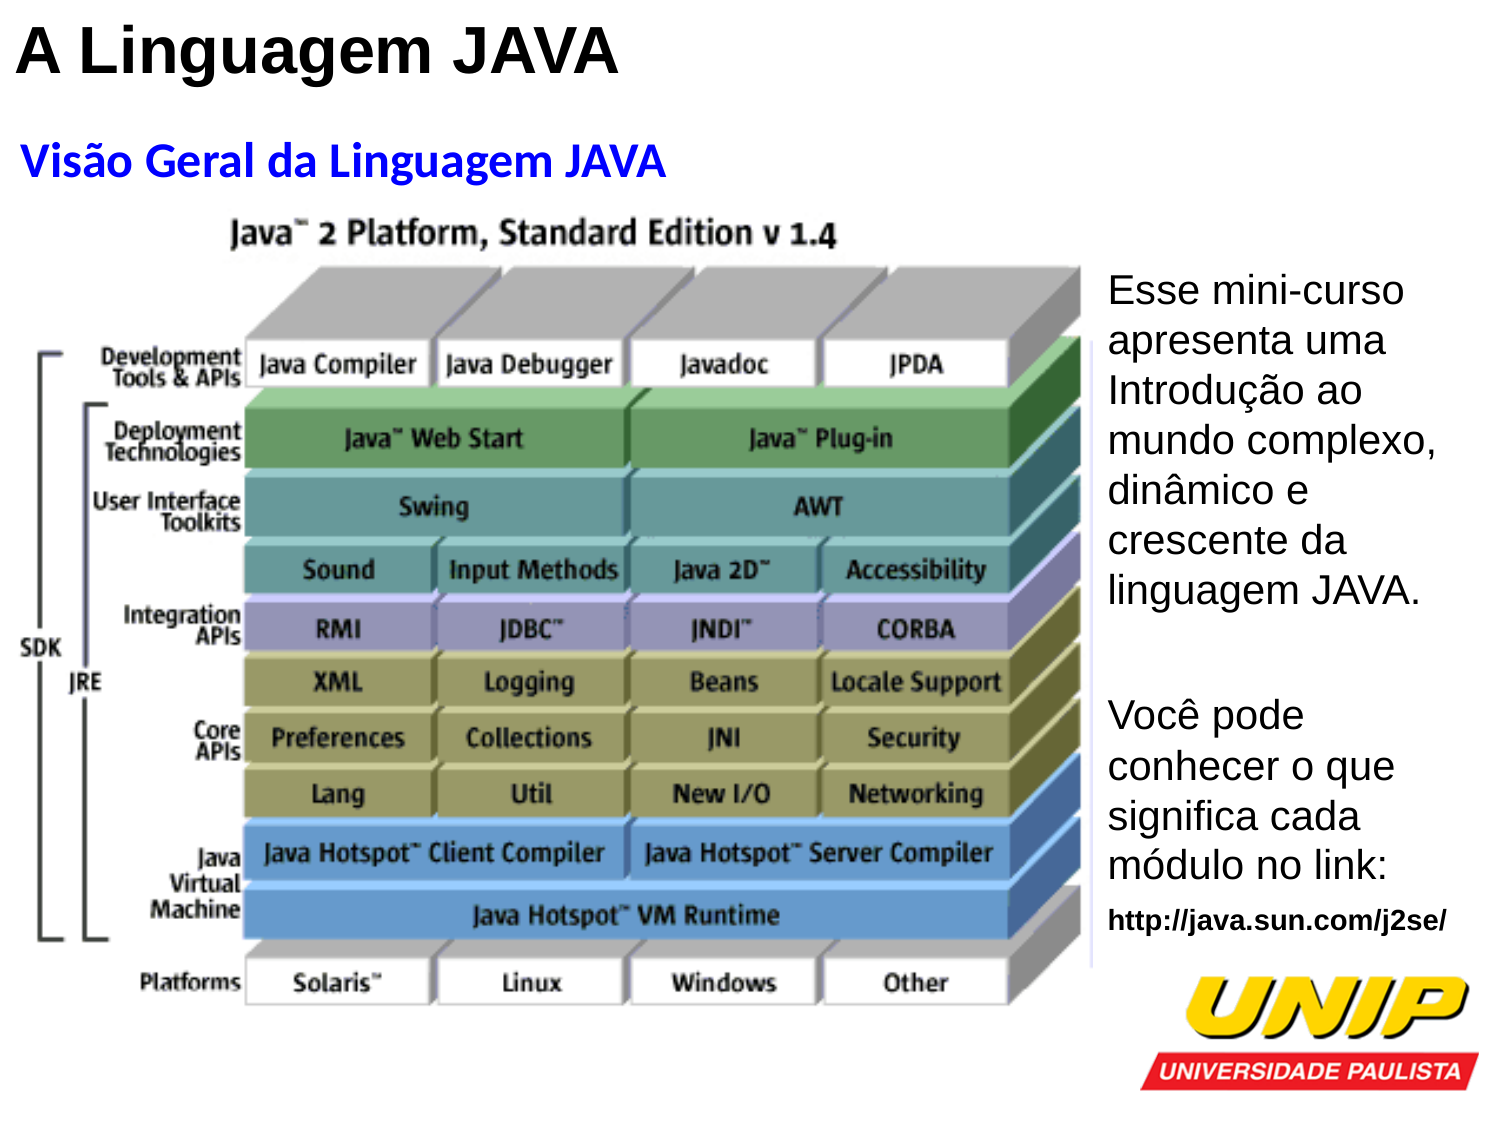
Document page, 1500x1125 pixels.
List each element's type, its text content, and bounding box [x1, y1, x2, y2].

text_box Esse mini-curso apresenta uma Introdução ao mundo complexo, dinâmico e crescente da linguagem JAVA. Você pode conhecer o que significa cada módulo no link: http://java.sun.com/j2se/ [1097, 255, 1500, 894]
picture [1139, 967, 1480, 1096]
text_box A Linguagem JAVA [0, 0, 1500, 95]
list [17, 207, 1093, 1018]
text_box Visão Geral da Linguagem JAVA [5, 120, 1459, 196]
